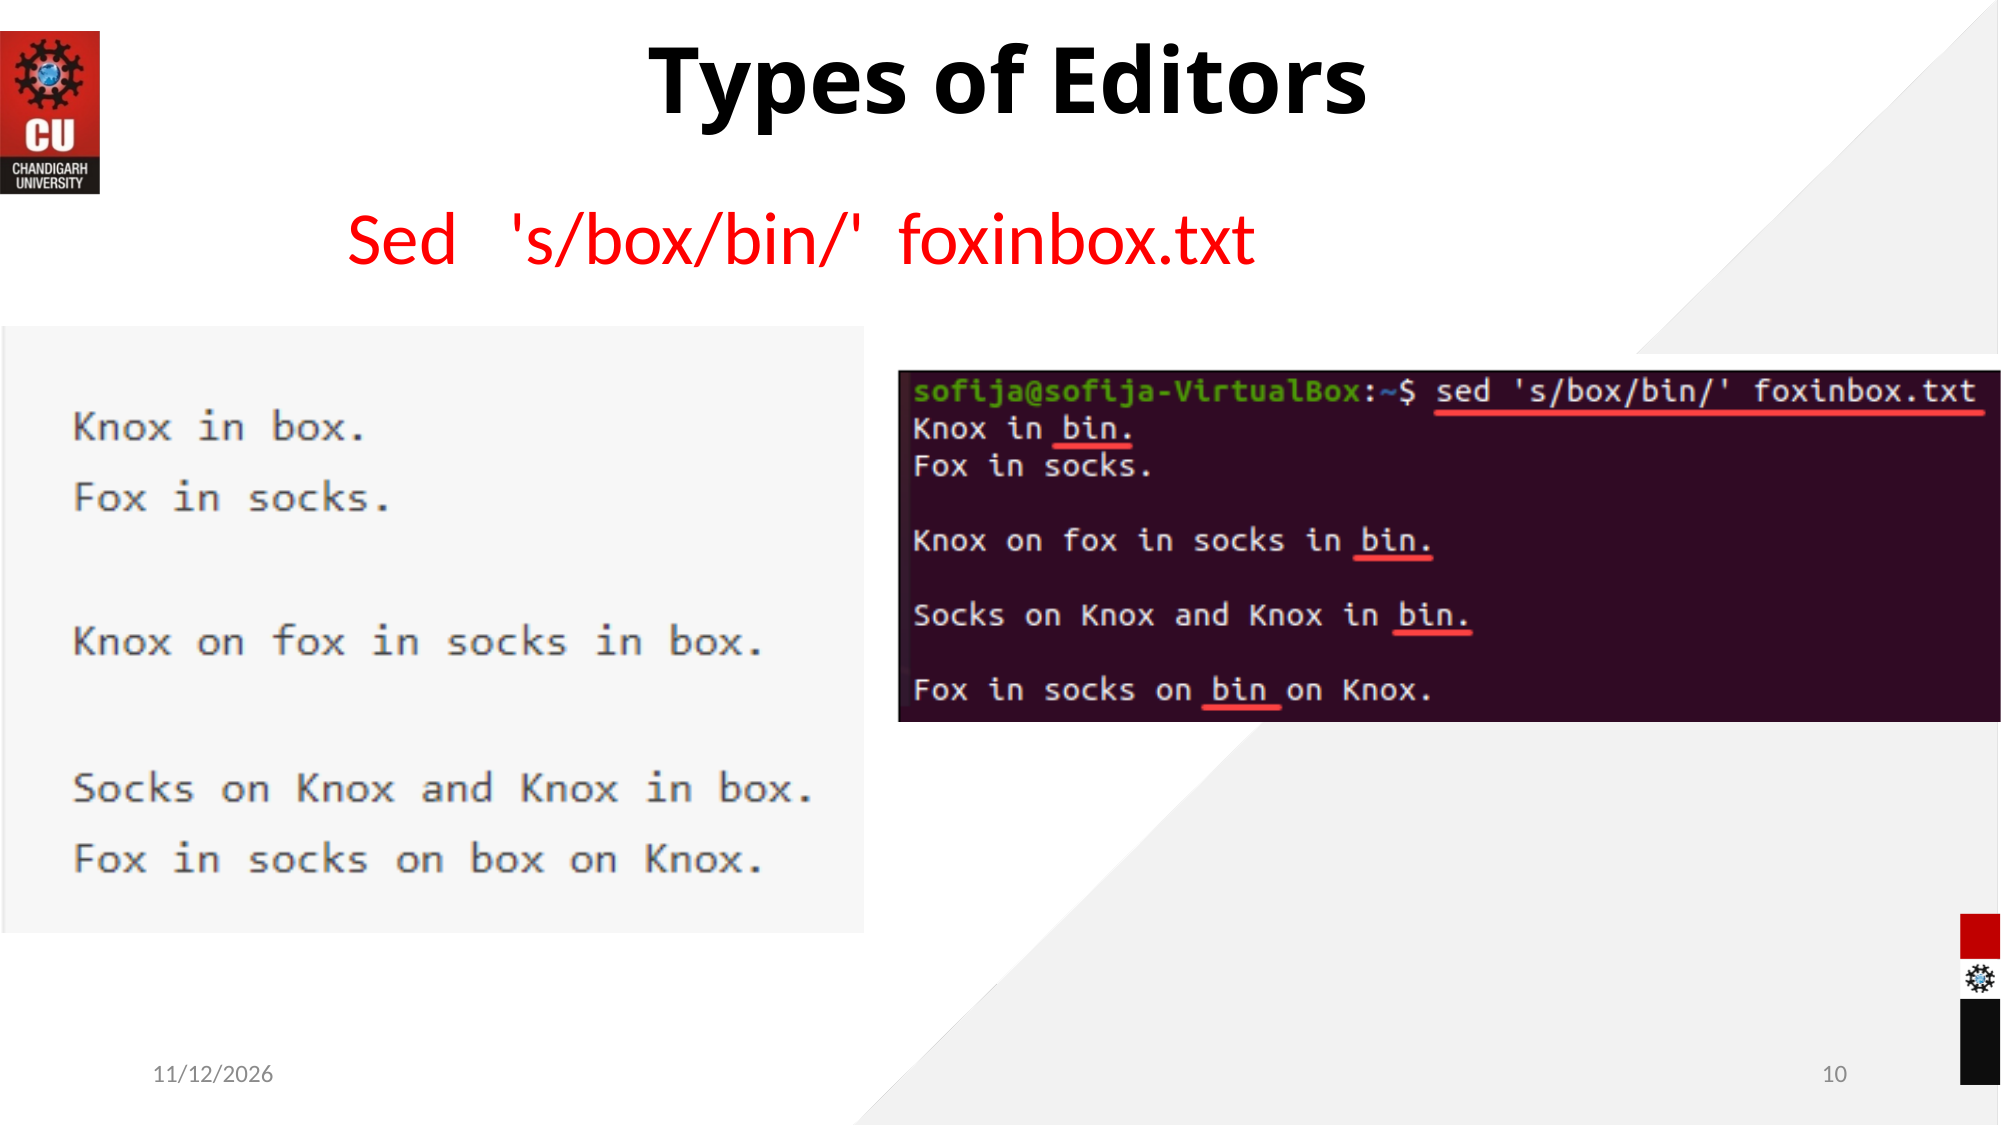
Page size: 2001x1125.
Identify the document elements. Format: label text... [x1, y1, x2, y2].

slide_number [137, 1042, 588, 1103]
picture [0, 0, 2001, 1125]
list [0, 326, 864, 932]
slide_number 10 [1412, 1042, 1863, 1103]
title Types of Editors [158, 0, 1884, 169]
text_box Sed 's/box/bin/' foxinbox.txt [332, 182, 1273, 287]
